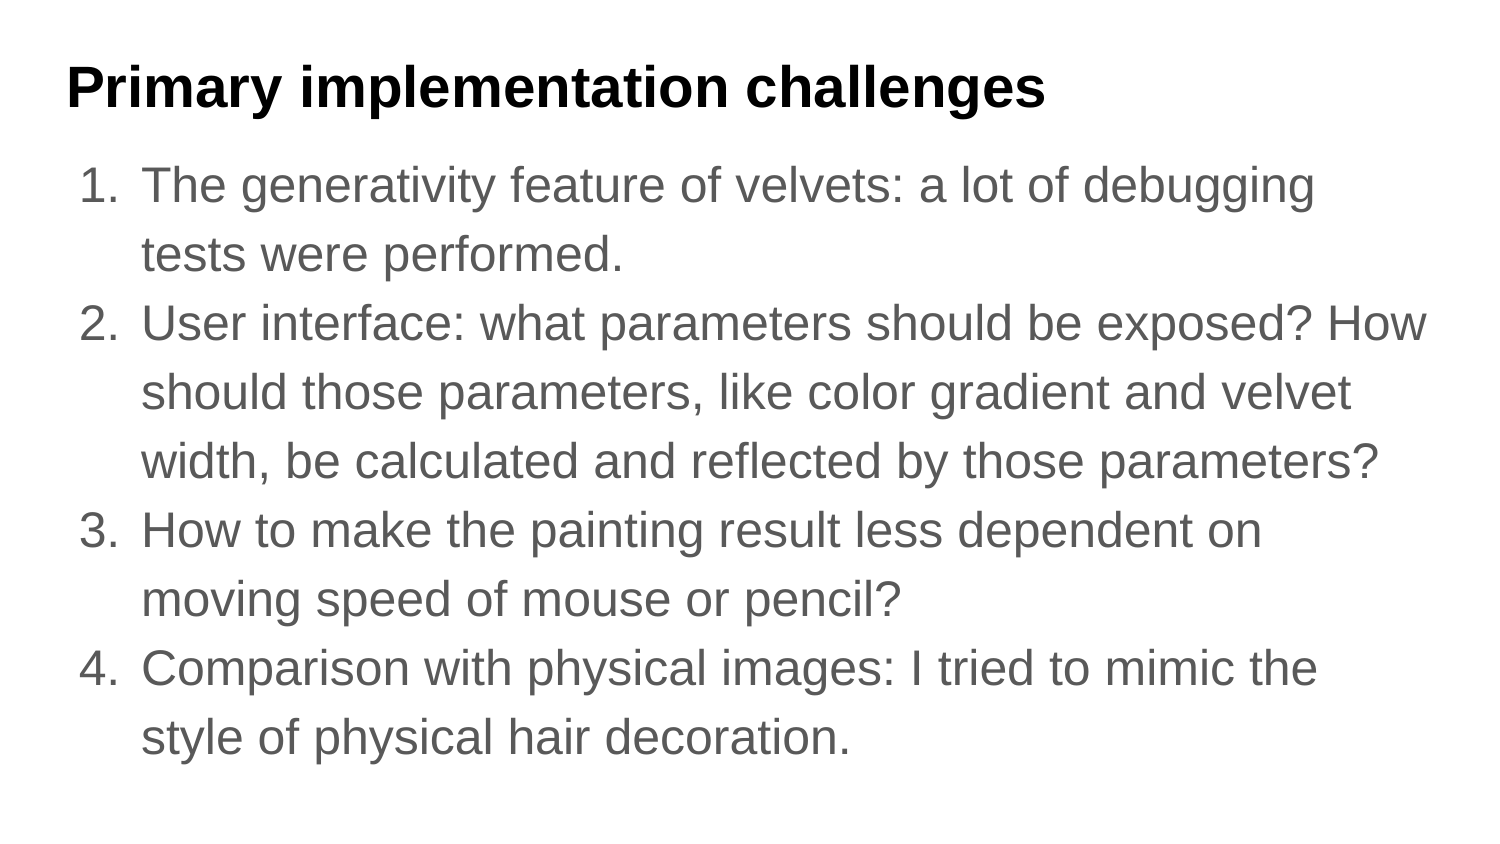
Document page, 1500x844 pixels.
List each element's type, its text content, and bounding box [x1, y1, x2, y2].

list The generativity feature of velvets: a lot of debugging tests were performed. User interface: what parameters should be exposed? How should those parameters, like color gradient and velvet width, be calculated and reflected by those parameters? How to make the painting result less dependent on moving speed of mouse or pencil? Comparison with physical images: I tried to mimic the style of physical hair decoration. [51, 128, 1449, 803]
title Primary implementation challenges [51, 34, 1449, 128]
